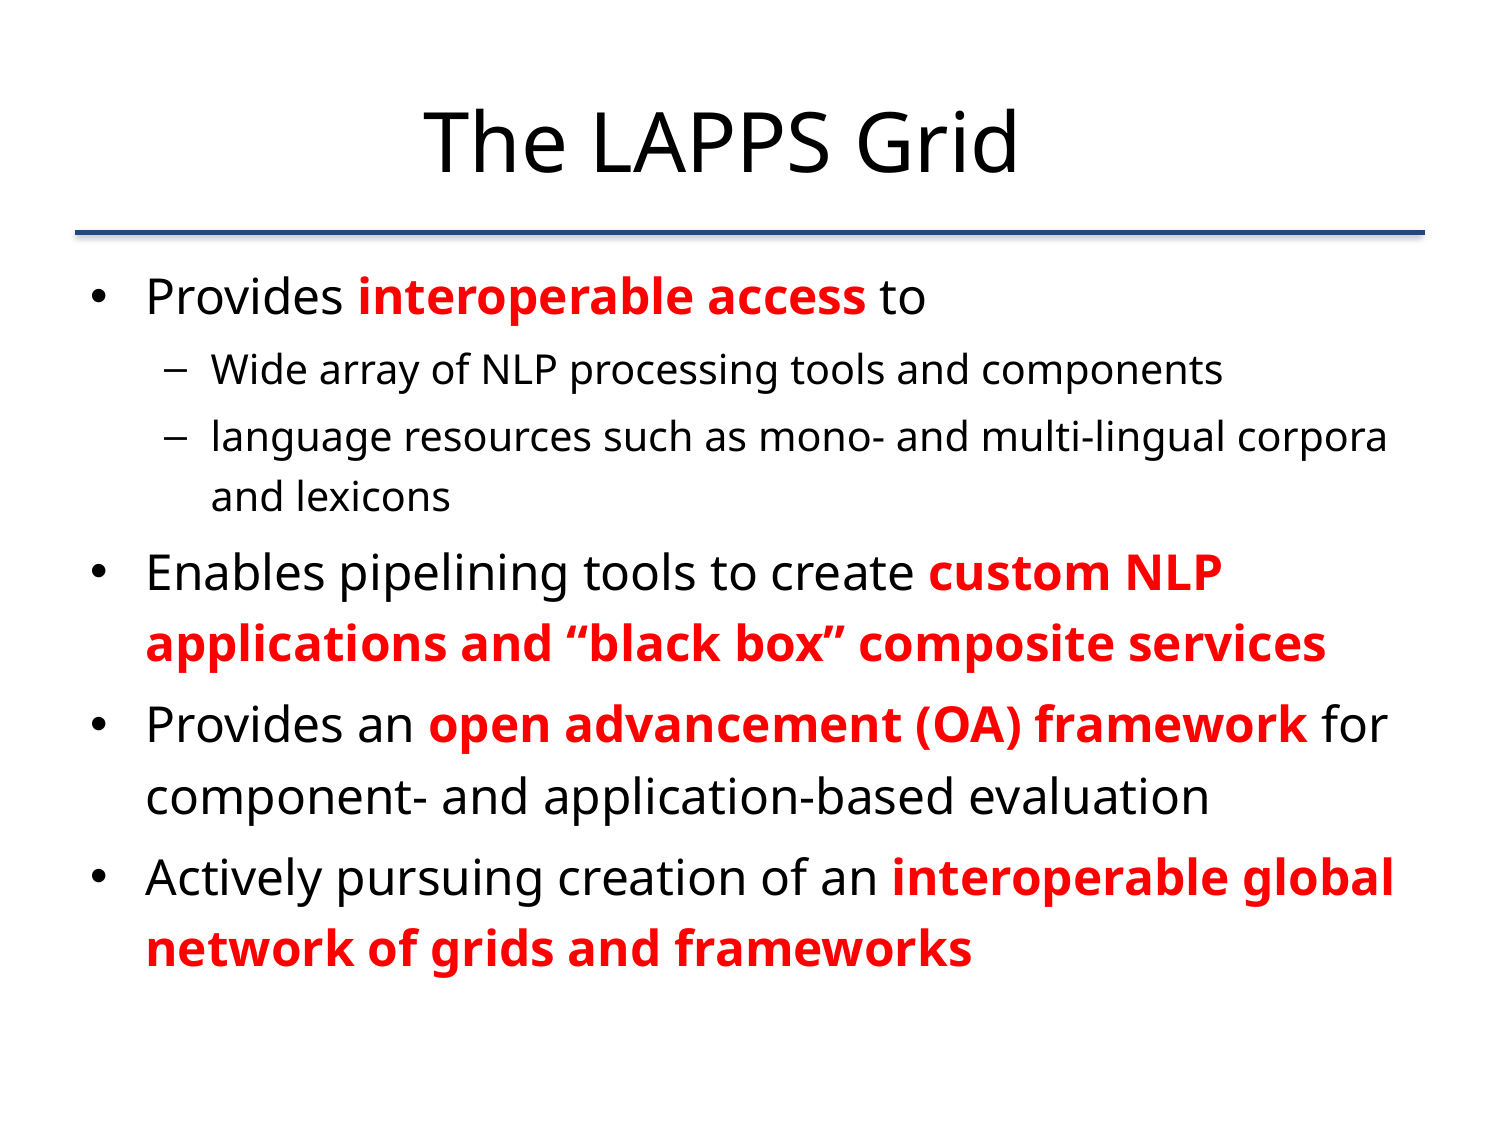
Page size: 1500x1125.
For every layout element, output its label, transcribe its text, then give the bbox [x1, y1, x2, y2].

text_box The LAPPS Grid [58, 45, 1409, 233]
list Provides interoperable access to Wide array of NLP processing tools and components language resources such as mono- and multi-lingual corpora and lexicons Enables pipelining tools to create custom NLP applications and “black box” composite services Provides an open advancement (OA) framework for component- and application-based evaluation Actively pursuing creation of an interoperable global network of grids and frameworks [75, 246, 1425, 989]
